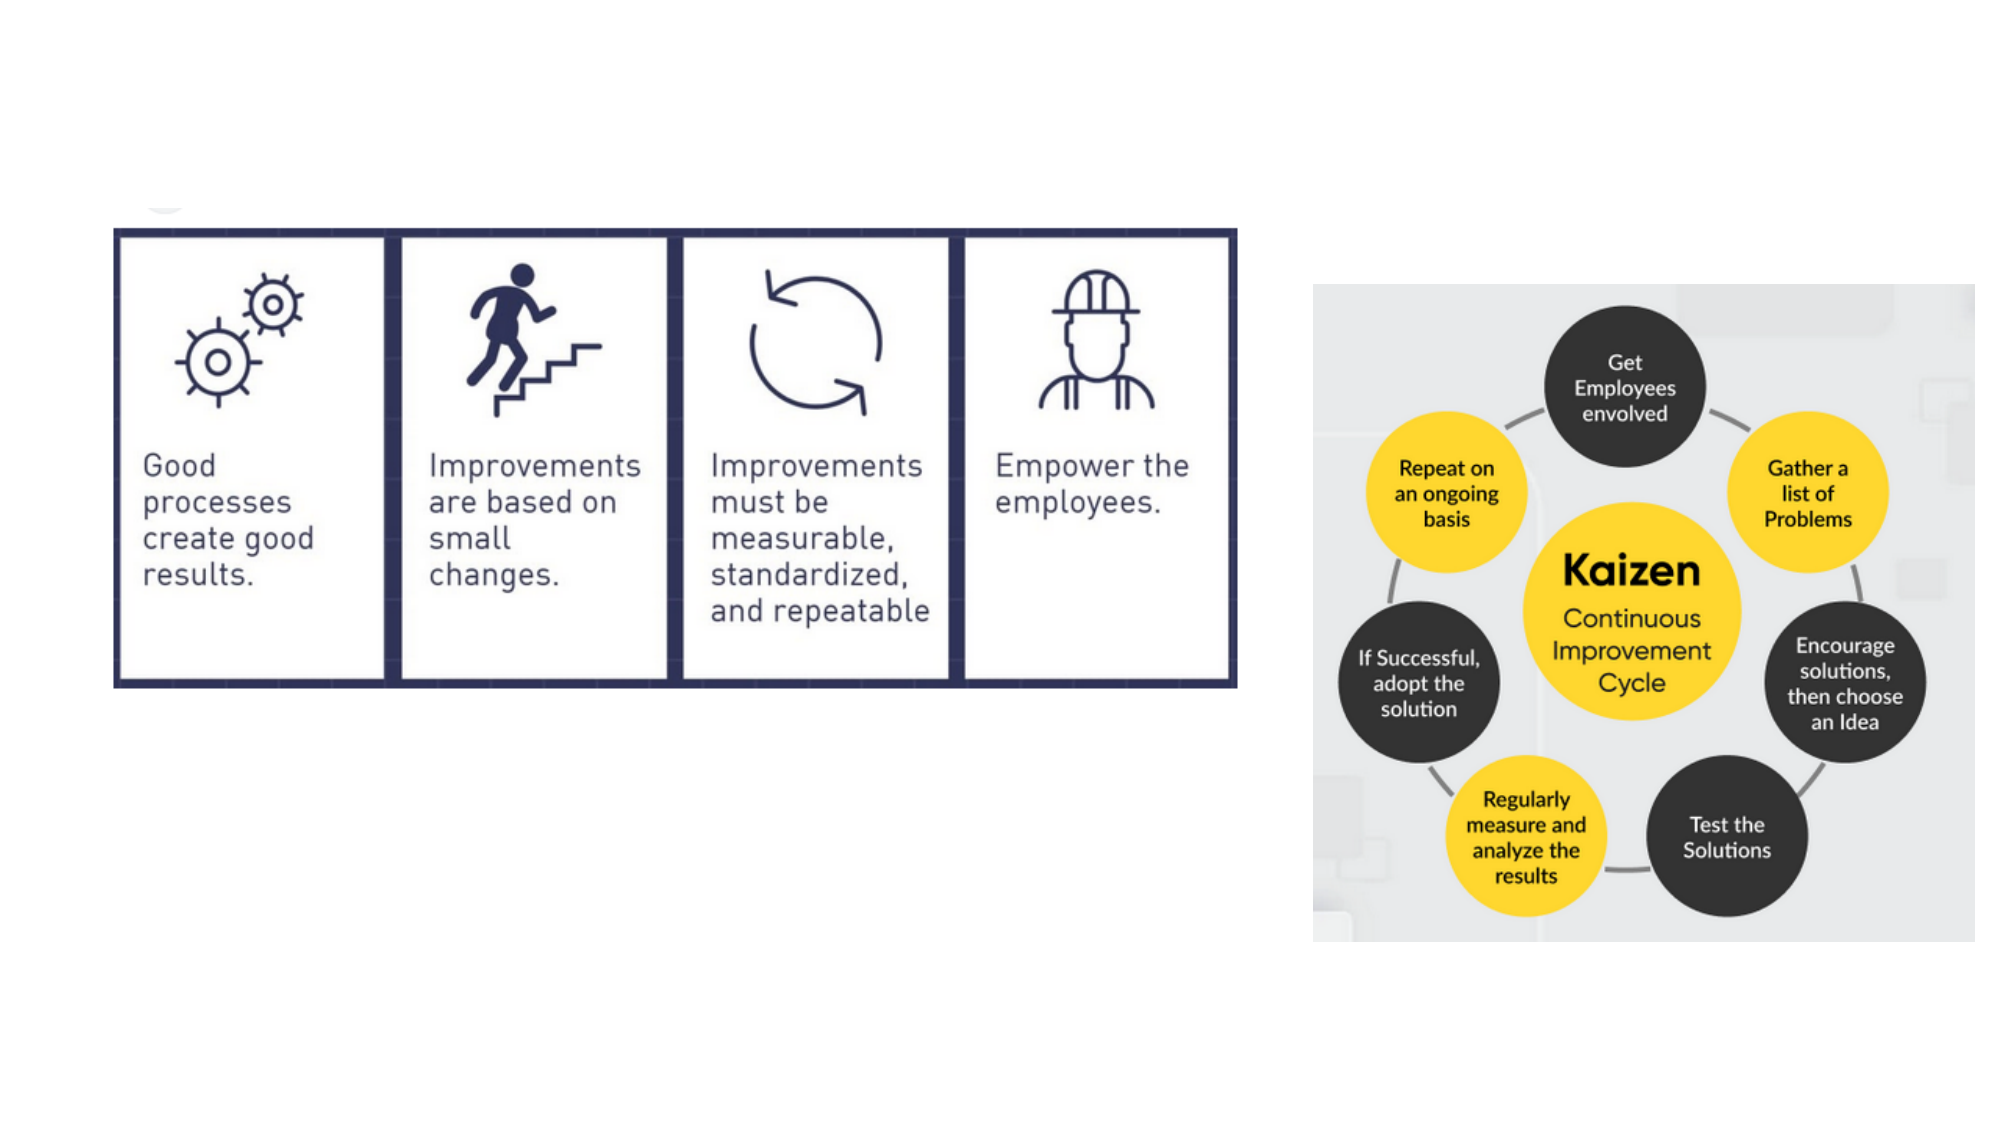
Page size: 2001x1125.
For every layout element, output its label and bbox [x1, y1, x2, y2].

picture [1313, 284, 1975, 942]
picture [95, 208, 1255, 706]
subtitle [52, 166, 1905, 1078]
